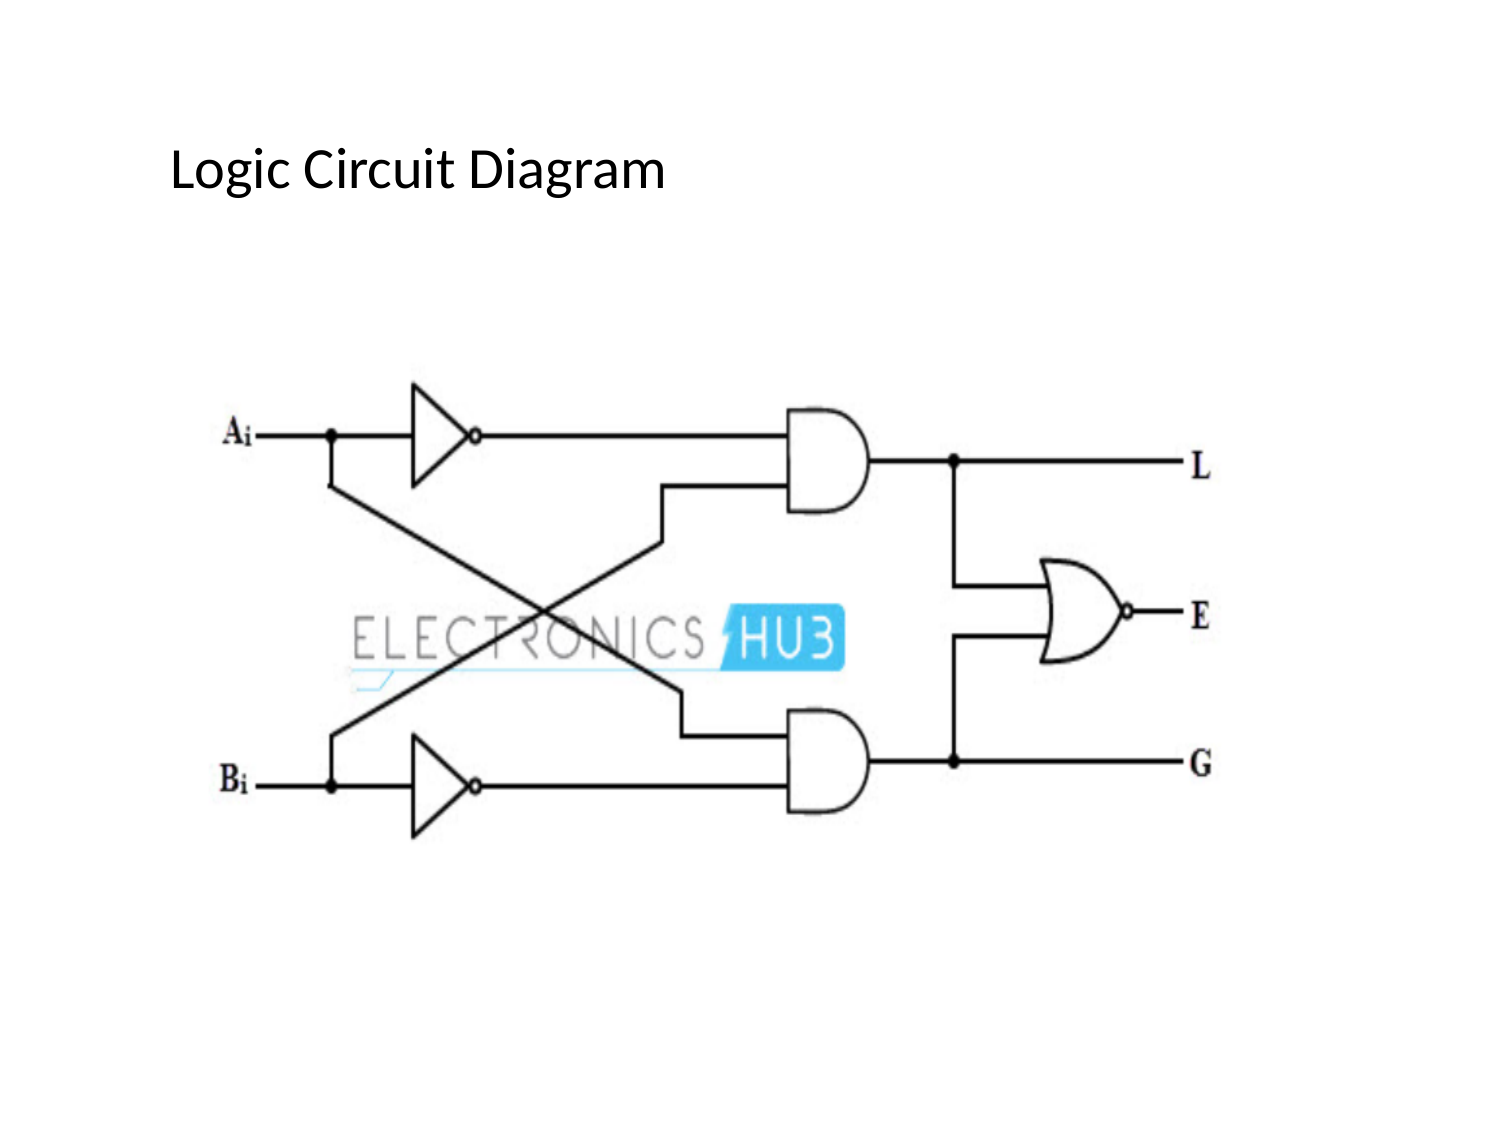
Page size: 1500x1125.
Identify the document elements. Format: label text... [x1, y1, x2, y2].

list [174, 337, 1276, 876]
title Logic Circuit Diagram [75, 125, 763, 205]
